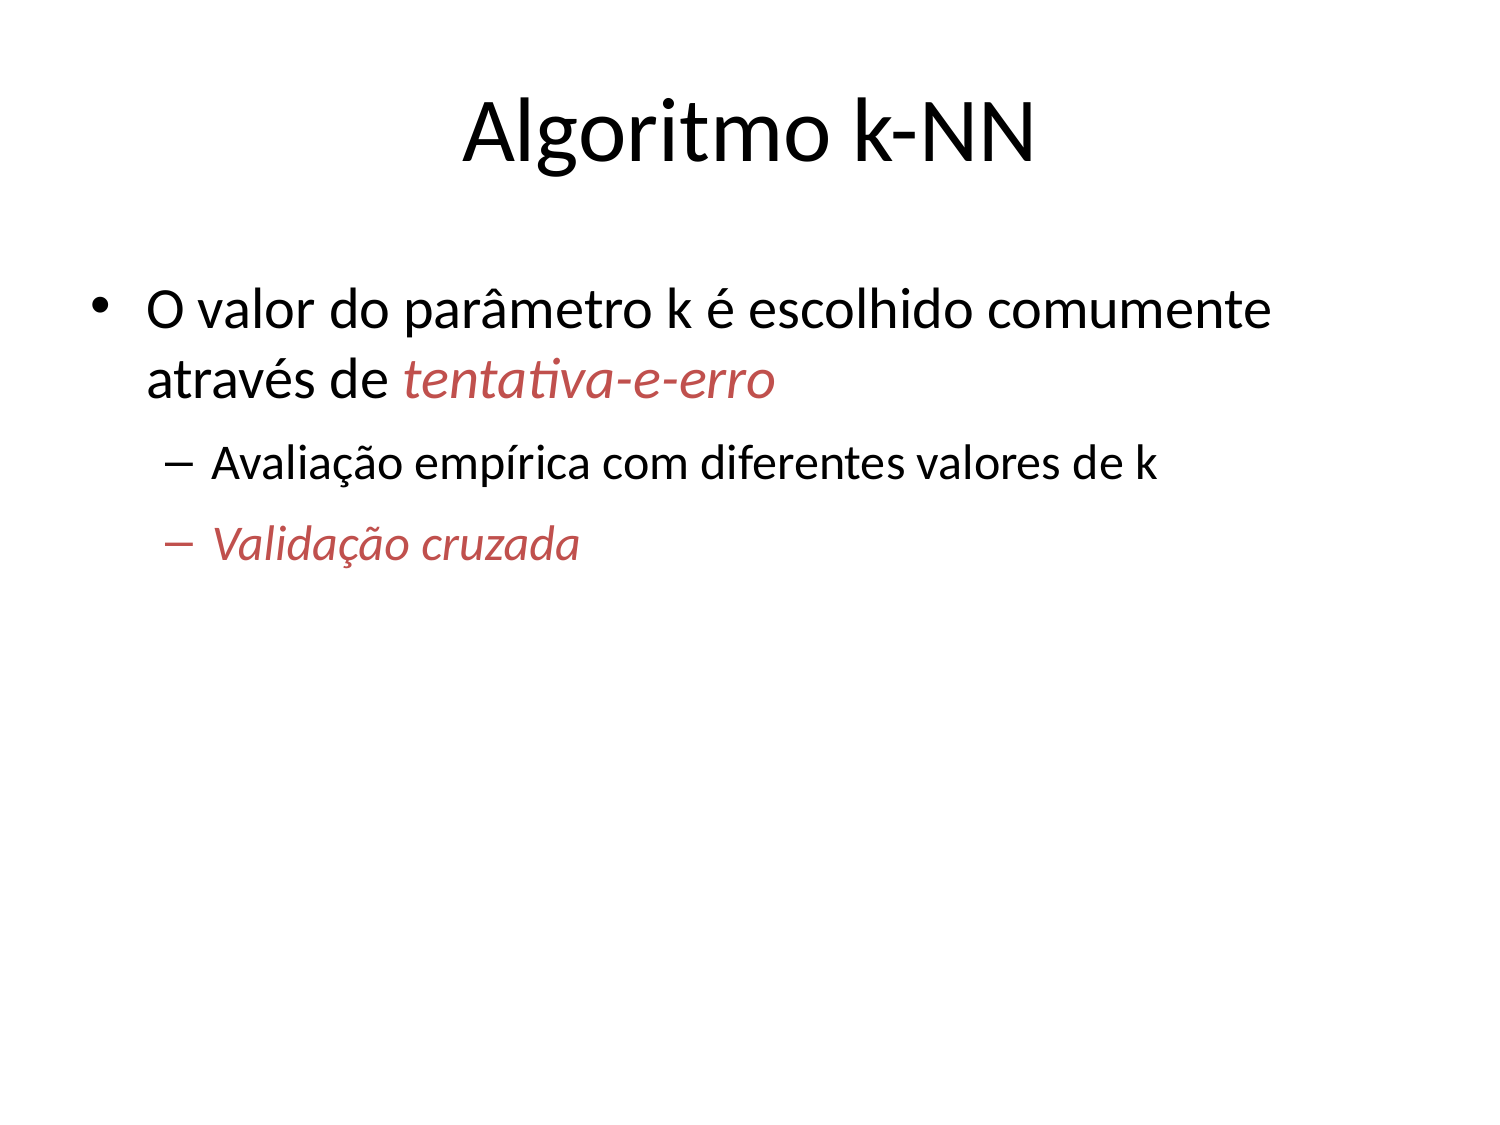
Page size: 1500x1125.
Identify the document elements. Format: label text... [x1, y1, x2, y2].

title Algoritmo k-NN [75, 31, 1425, 219]
list O valor do parâmetro k é escolhido comumente através de tentativa-e-erro Avaliação empírica com diferentes valores de k Validação cruzada [75, 262, 1447, 1005]
